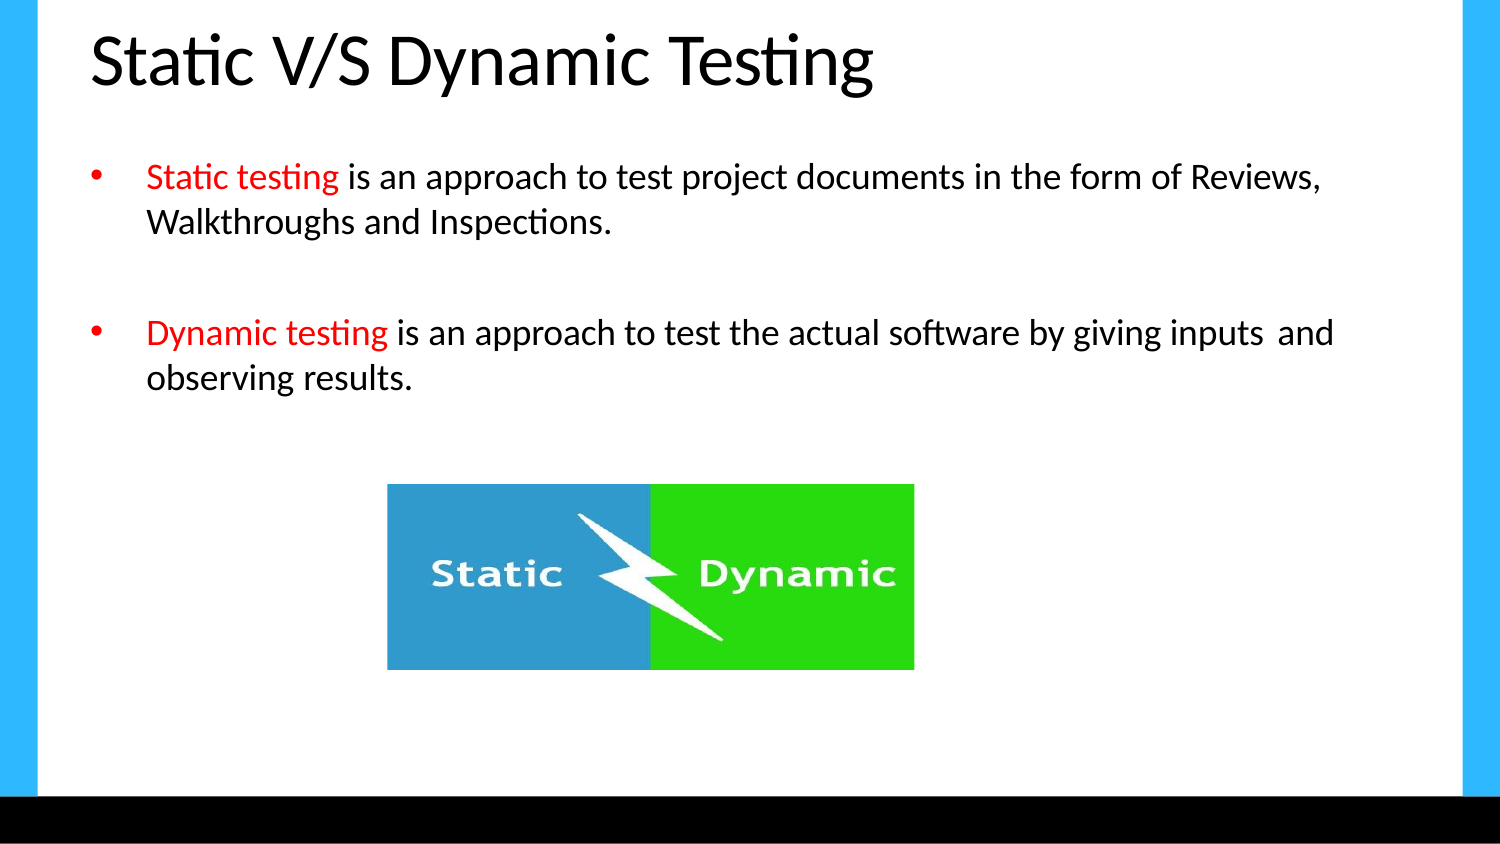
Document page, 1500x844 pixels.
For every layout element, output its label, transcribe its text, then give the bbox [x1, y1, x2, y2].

text_box [387, 484, 915, 670]
text_box Static testing is an approach to test project documents in the form of Reviews, Walkthroughs and Inspections. Dynamic testing is an approach to test the actual software by giving inputs and observing results. [87, 149, 1346, 398]
title Static V/S Dynamic Testing [87, 8, 889, 149]
